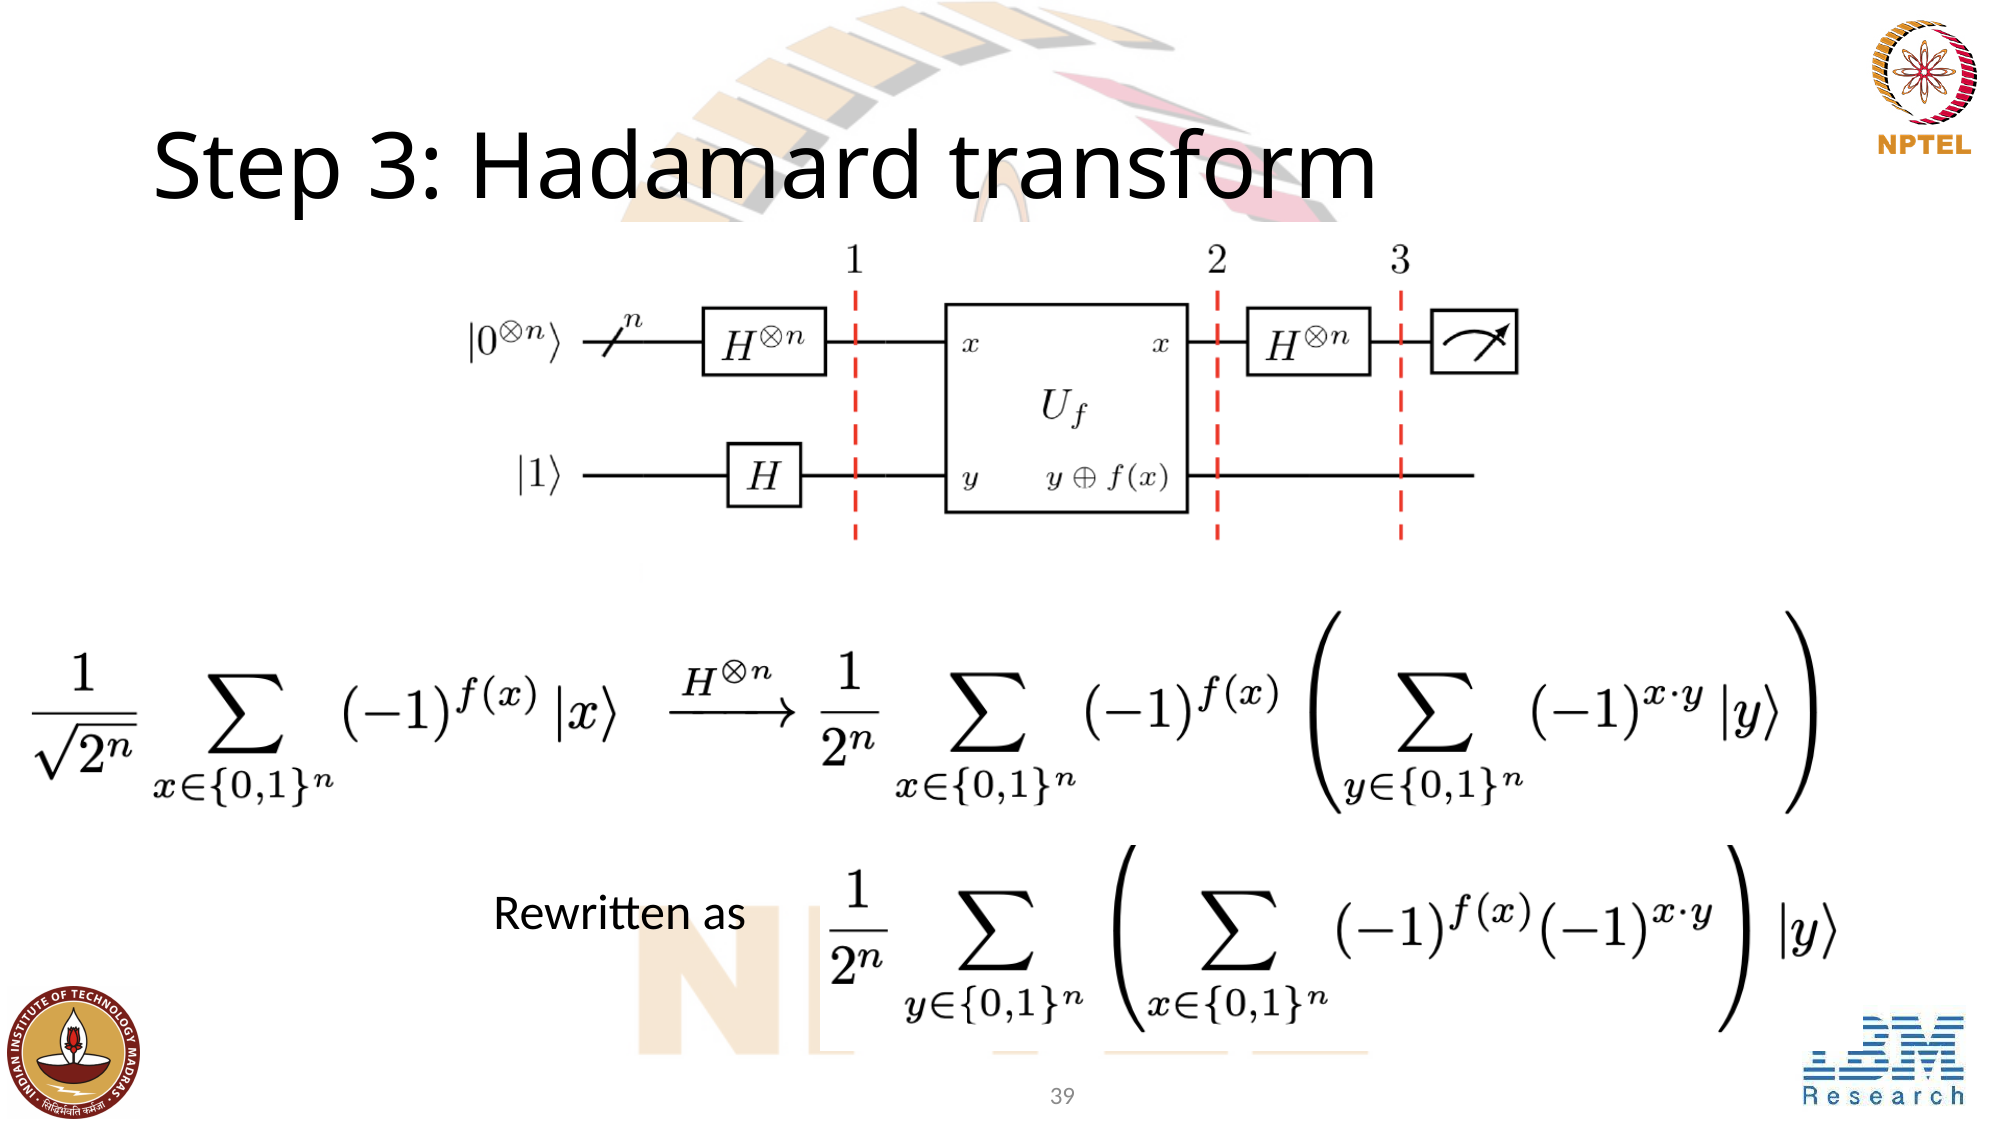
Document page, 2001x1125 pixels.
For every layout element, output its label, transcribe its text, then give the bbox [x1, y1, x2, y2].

picture [17, 222, 1993, 1119]
title Step 3: Hadamard transform [137, 59, 1863, 278]
picture [7, 986, 140, 1119]
picture [1860, 6, 1993, 166]
slide_number 39 [970, 1065, 1091, 1125]
text_box Rewritten as [478, 871, 781, 947]
